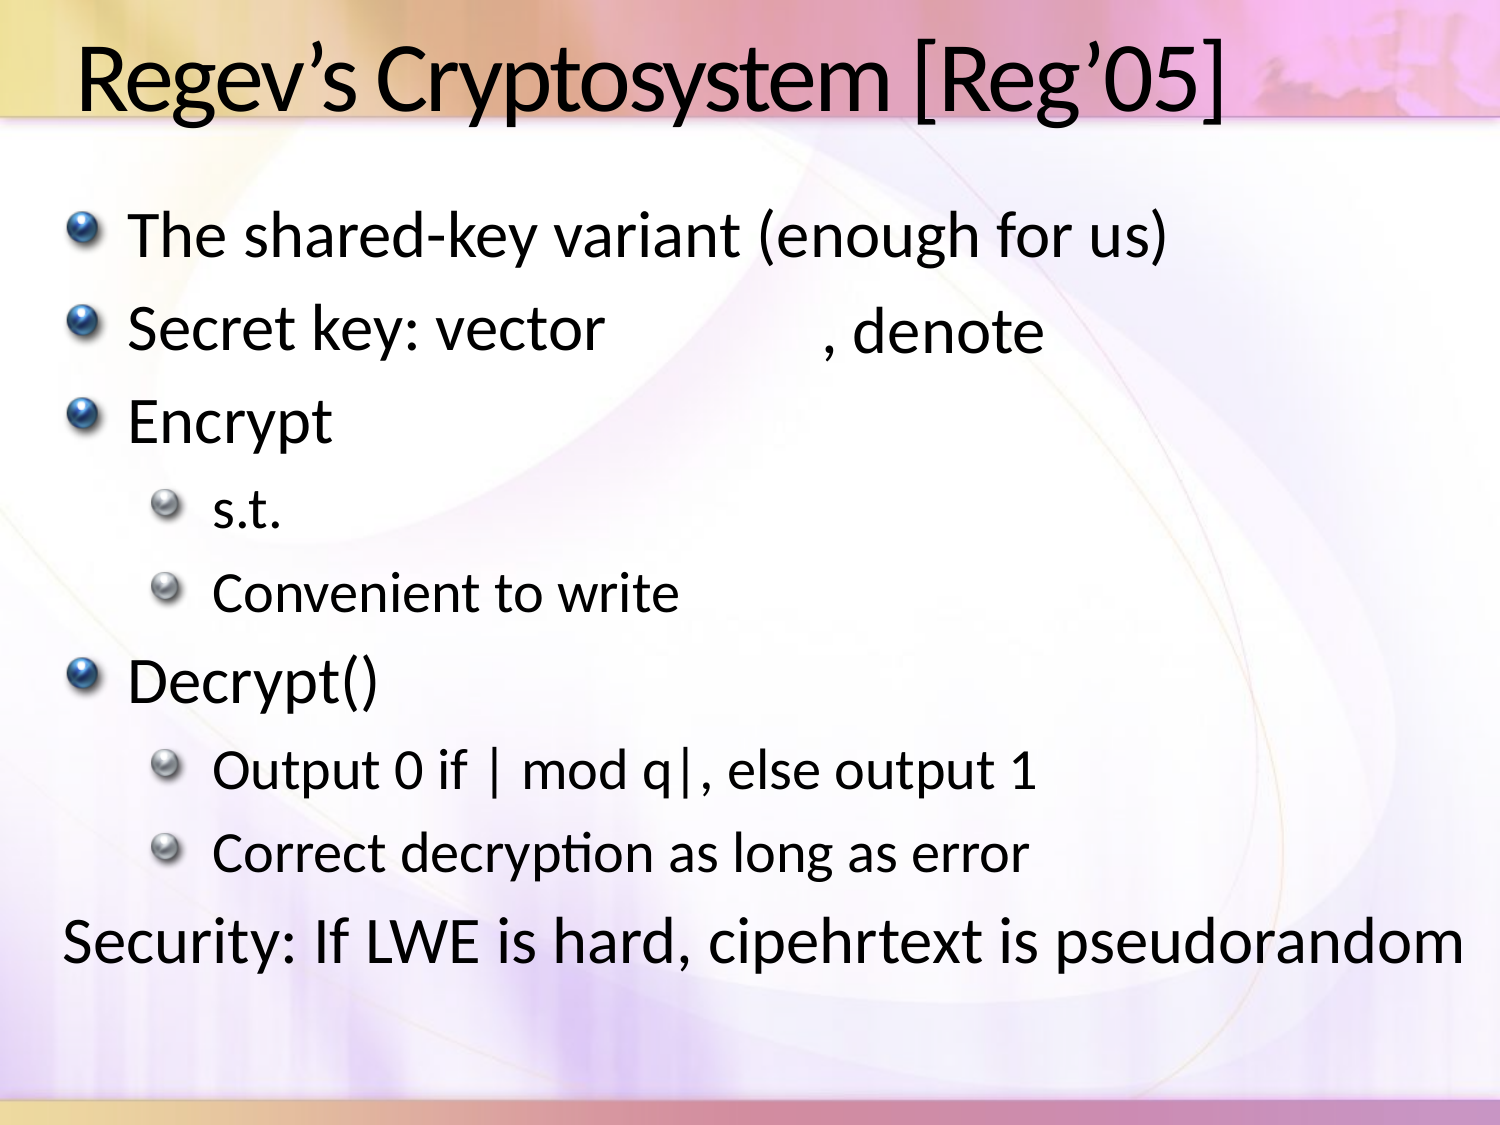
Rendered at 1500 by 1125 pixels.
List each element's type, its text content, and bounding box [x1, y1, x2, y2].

picture [62, 301, 110, 349]
picture [147, 830, 189, 871]
picture [147, 746, 189, 788]
picture [62, 394, 110, 442]
picture [62, 208, 110, 256]
picture [147, 569, 189, 611]
title Regev’s Cryptosystem [Reg’05] [75, 24, 1425, 134]
table_header x1 [0, 0, 1500, 1125]
picture [62, 654, 110, 702]
picture [147, 486, 189, 527]
